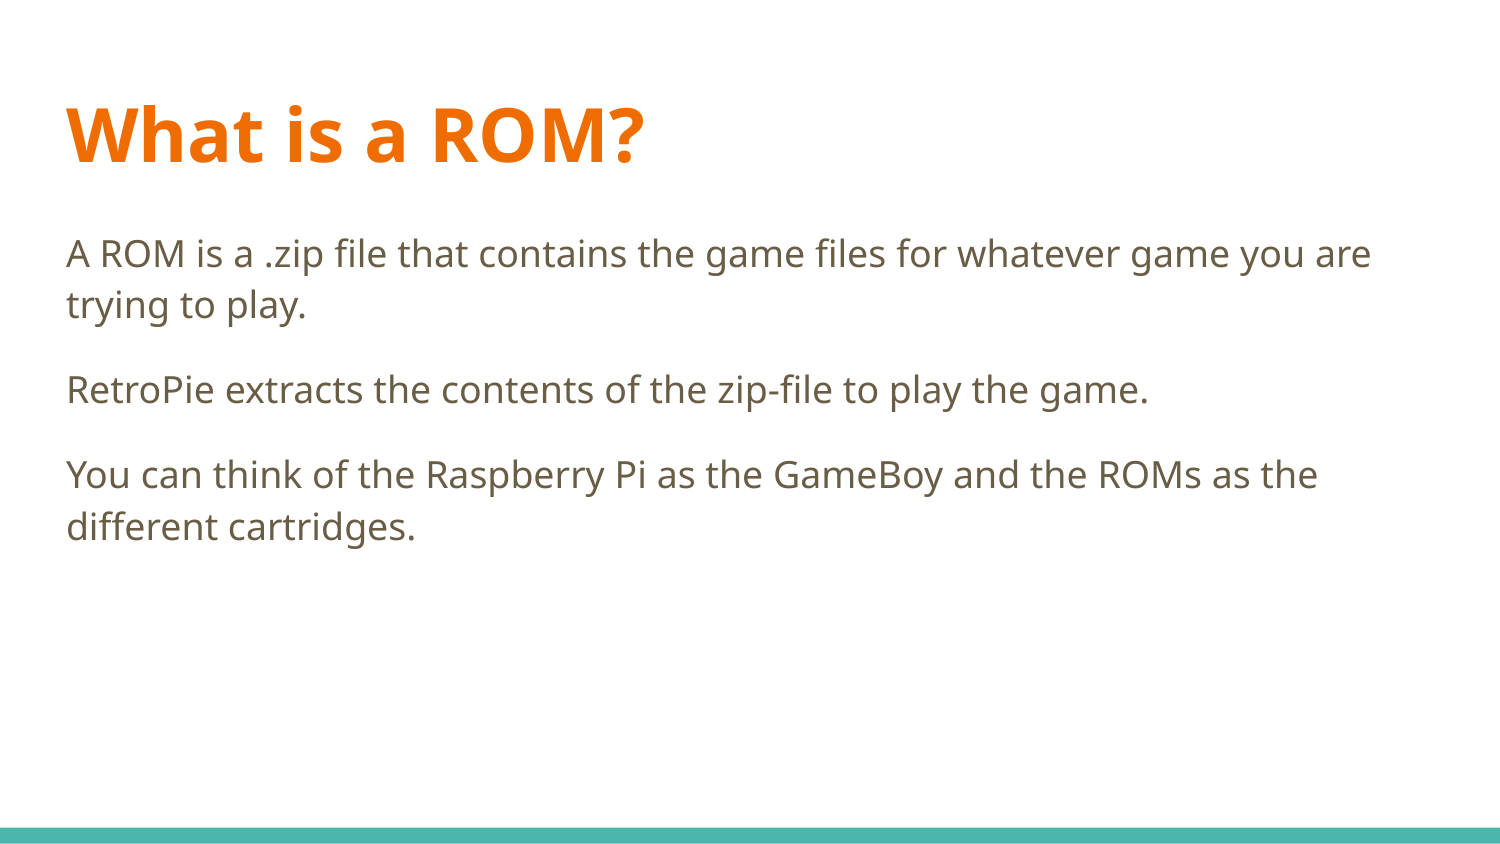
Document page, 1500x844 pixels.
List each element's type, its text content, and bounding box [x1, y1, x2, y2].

list A ROM is a .zip file that contains the game files for whatever game you are trying to play. RetroPie extracts the contents of the zip-file to play the game. You can think of the Raspberry Pi as the GameBoy and the ROMs as the different cartridges. [51, 207, 1449, 750]
title What is a ROM? [51, 72, 1449, 189]
